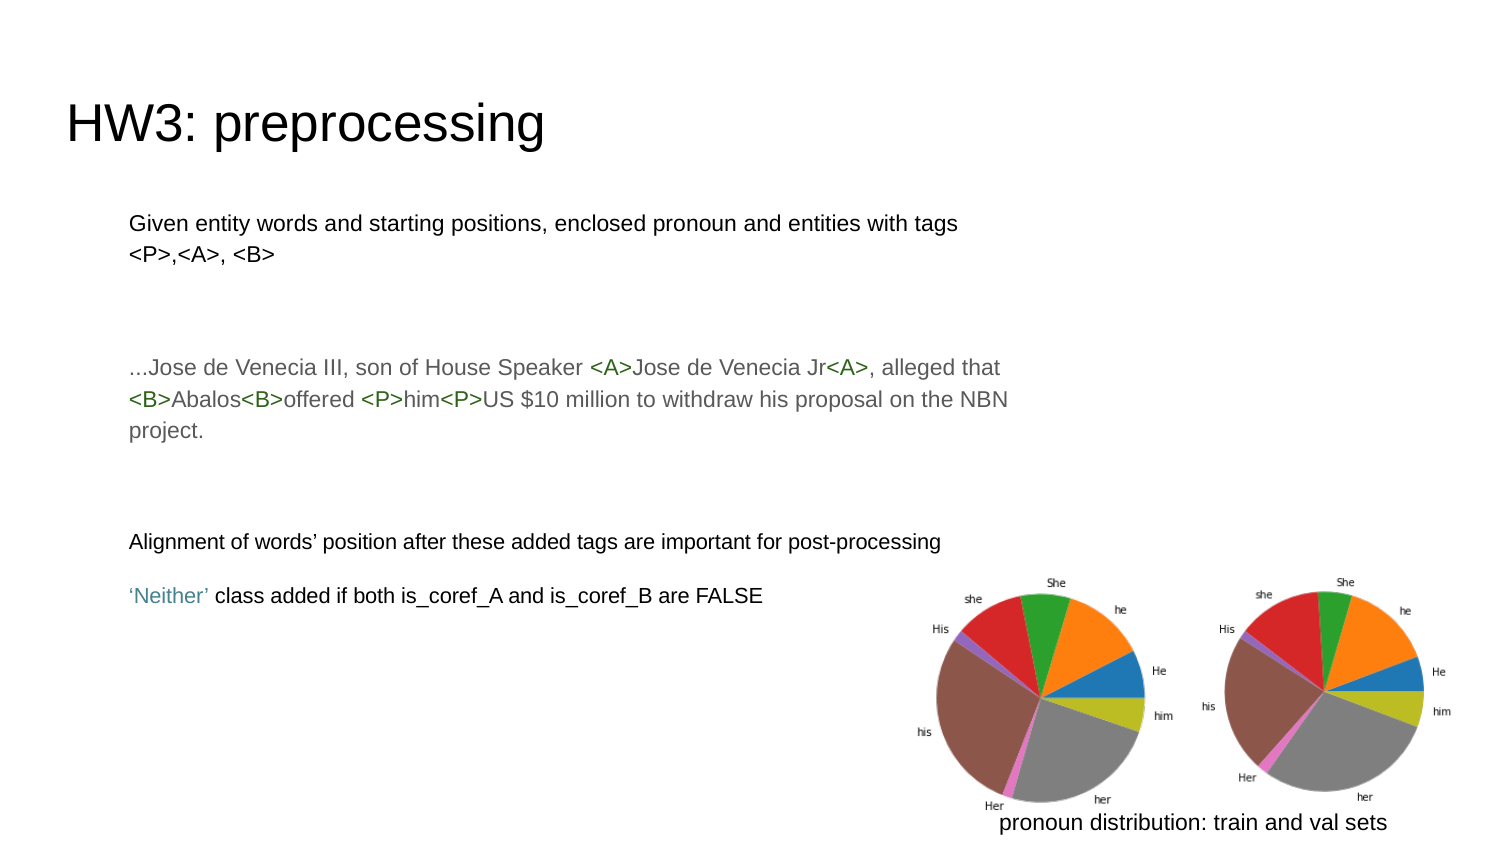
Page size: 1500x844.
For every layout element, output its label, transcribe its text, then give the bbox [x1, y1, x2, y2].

picture [853, 571, 1500, 824]
text_box pronoun distribution: train and val sets [984, 818, 1500, 844]
title HW3: preprocessing [51, 72, 1449, 167]
list Given entity words and starting positions, enclosed pronoun and entities with tags <P>,<A>, <B> ...Jose de Venecia III, son of House Speaker <A>Jose de Venecia Jr<A>, alleged that <B>Abalos<B>offered <P>him<P>US $10 million to withdraw his proposal on the NBN project. Alignment of words’ position after these added tags are important for post-processing ‘Neither’ class added if both is_coref_A and is_coref_B are FALSE [39, 189, 1052, 764]
